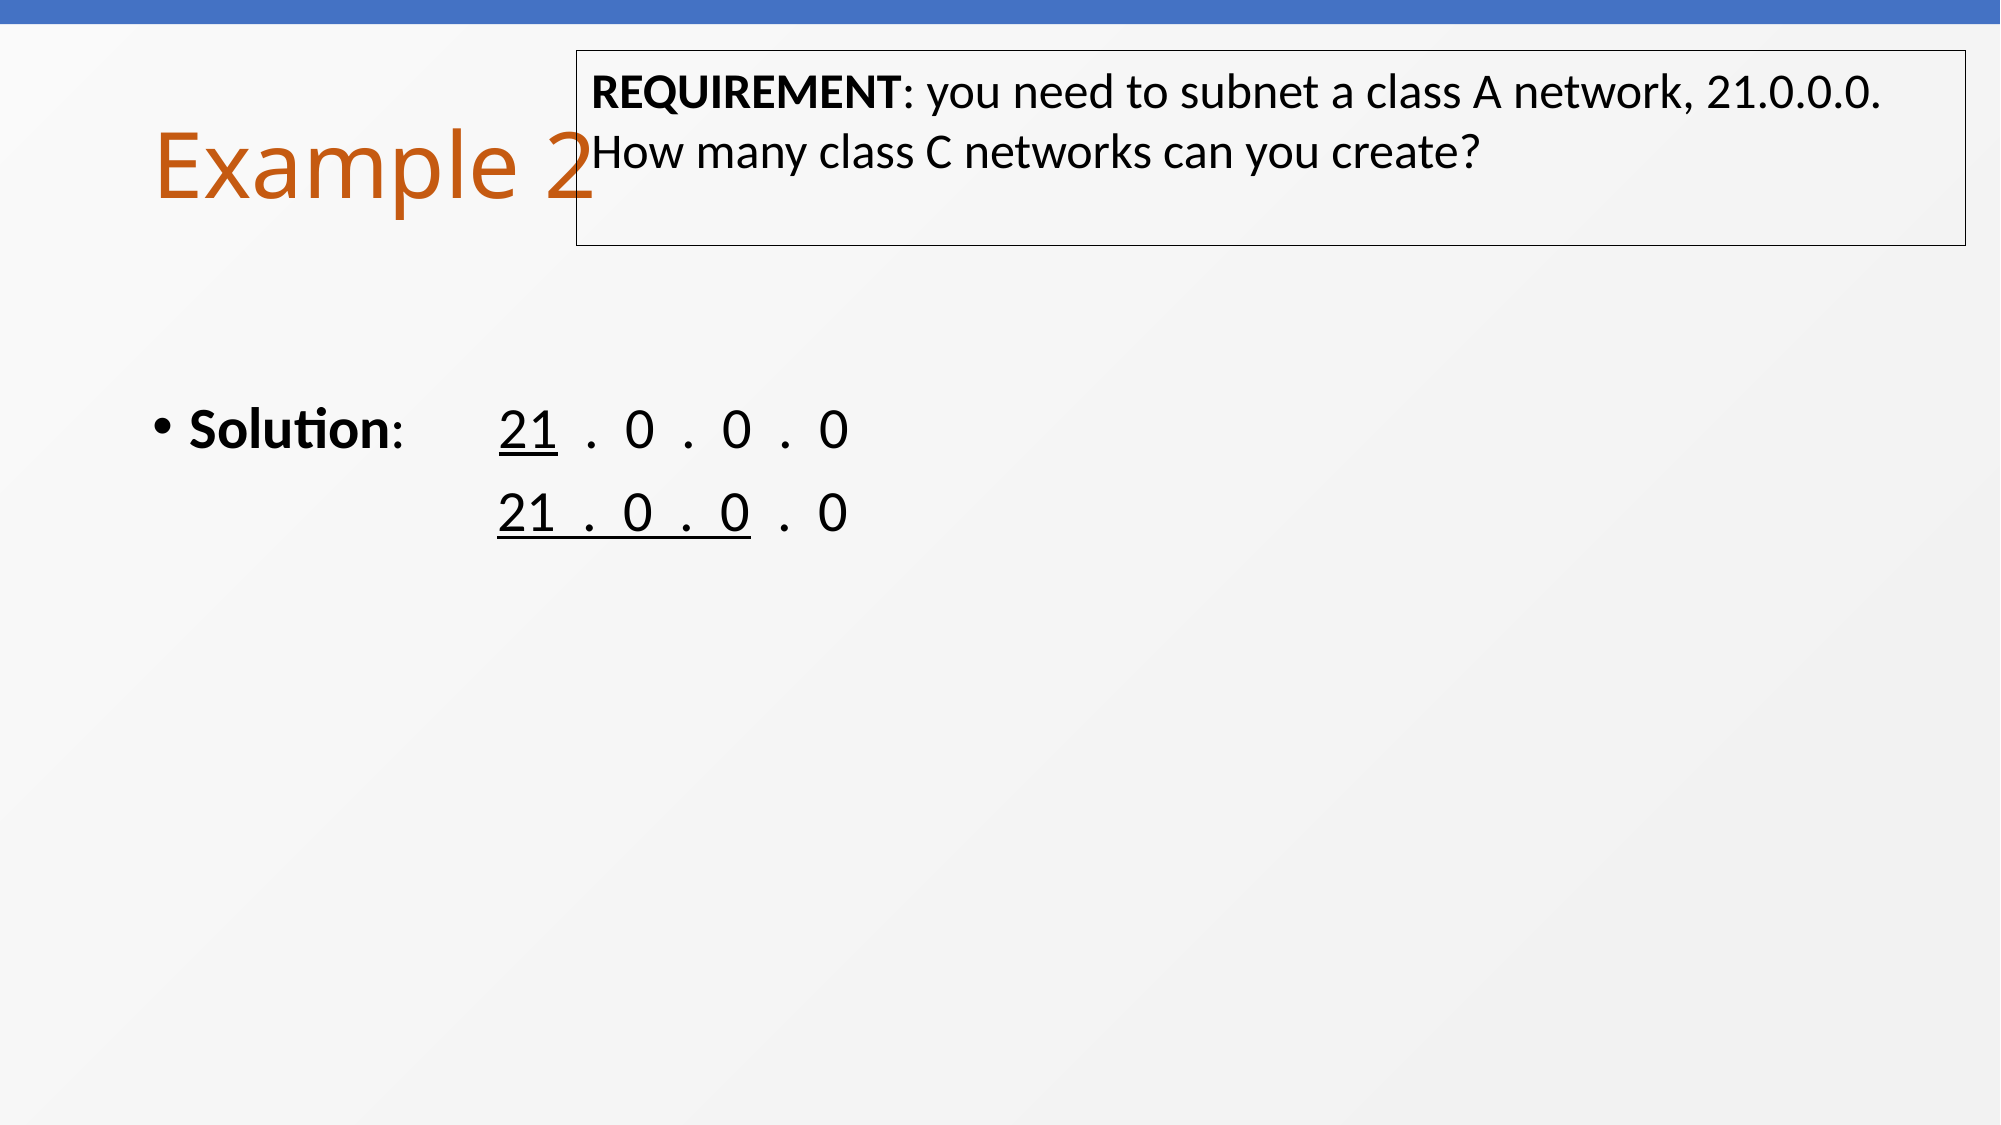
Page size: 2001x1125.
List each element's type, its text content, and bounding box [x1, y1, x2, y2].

text_box REQUIREMENT: you need to subnet a class A network, 21.0.0.0. How many class C networks can you create? [576, 50, 1966, 246]
list Solution: 21 . 0 . 0 . 0 21 . 0 . 0 . 0 [137, 299, 1863, 1014]
title Example 2 [137, 59, 1863, 278]
text_box [0, 0, 2000, 25]
